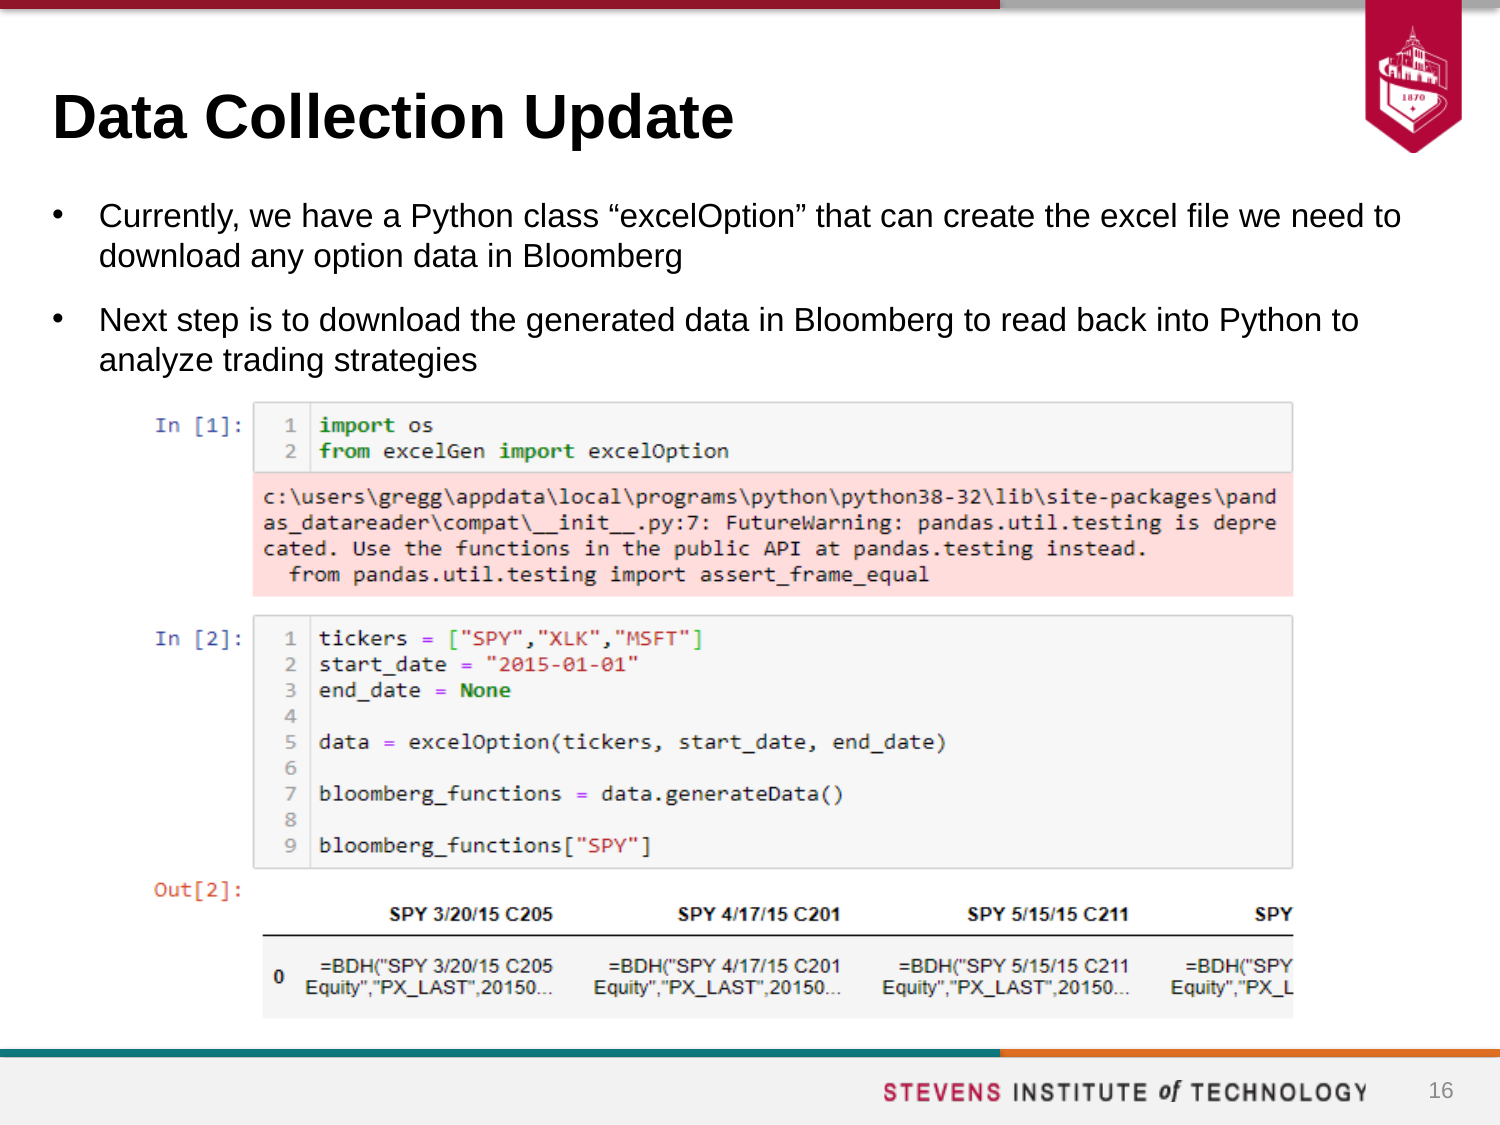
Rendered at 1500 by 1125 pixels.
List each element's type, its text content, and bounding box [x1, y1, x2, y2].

title Data Collection Update [37, 68, 1236, 157]
picture [88, 379, 1312, 1043]
slide_number 16 [1401, 1059, 1481, 1120]
list Currently, we have a Python class “excelOption” that can create the excel file we need to download any option data in Bloomberg Next step is to download the generated data in Bloomberg to read back into Python to analyze trading strategies [37, 186, 1463, 906]
